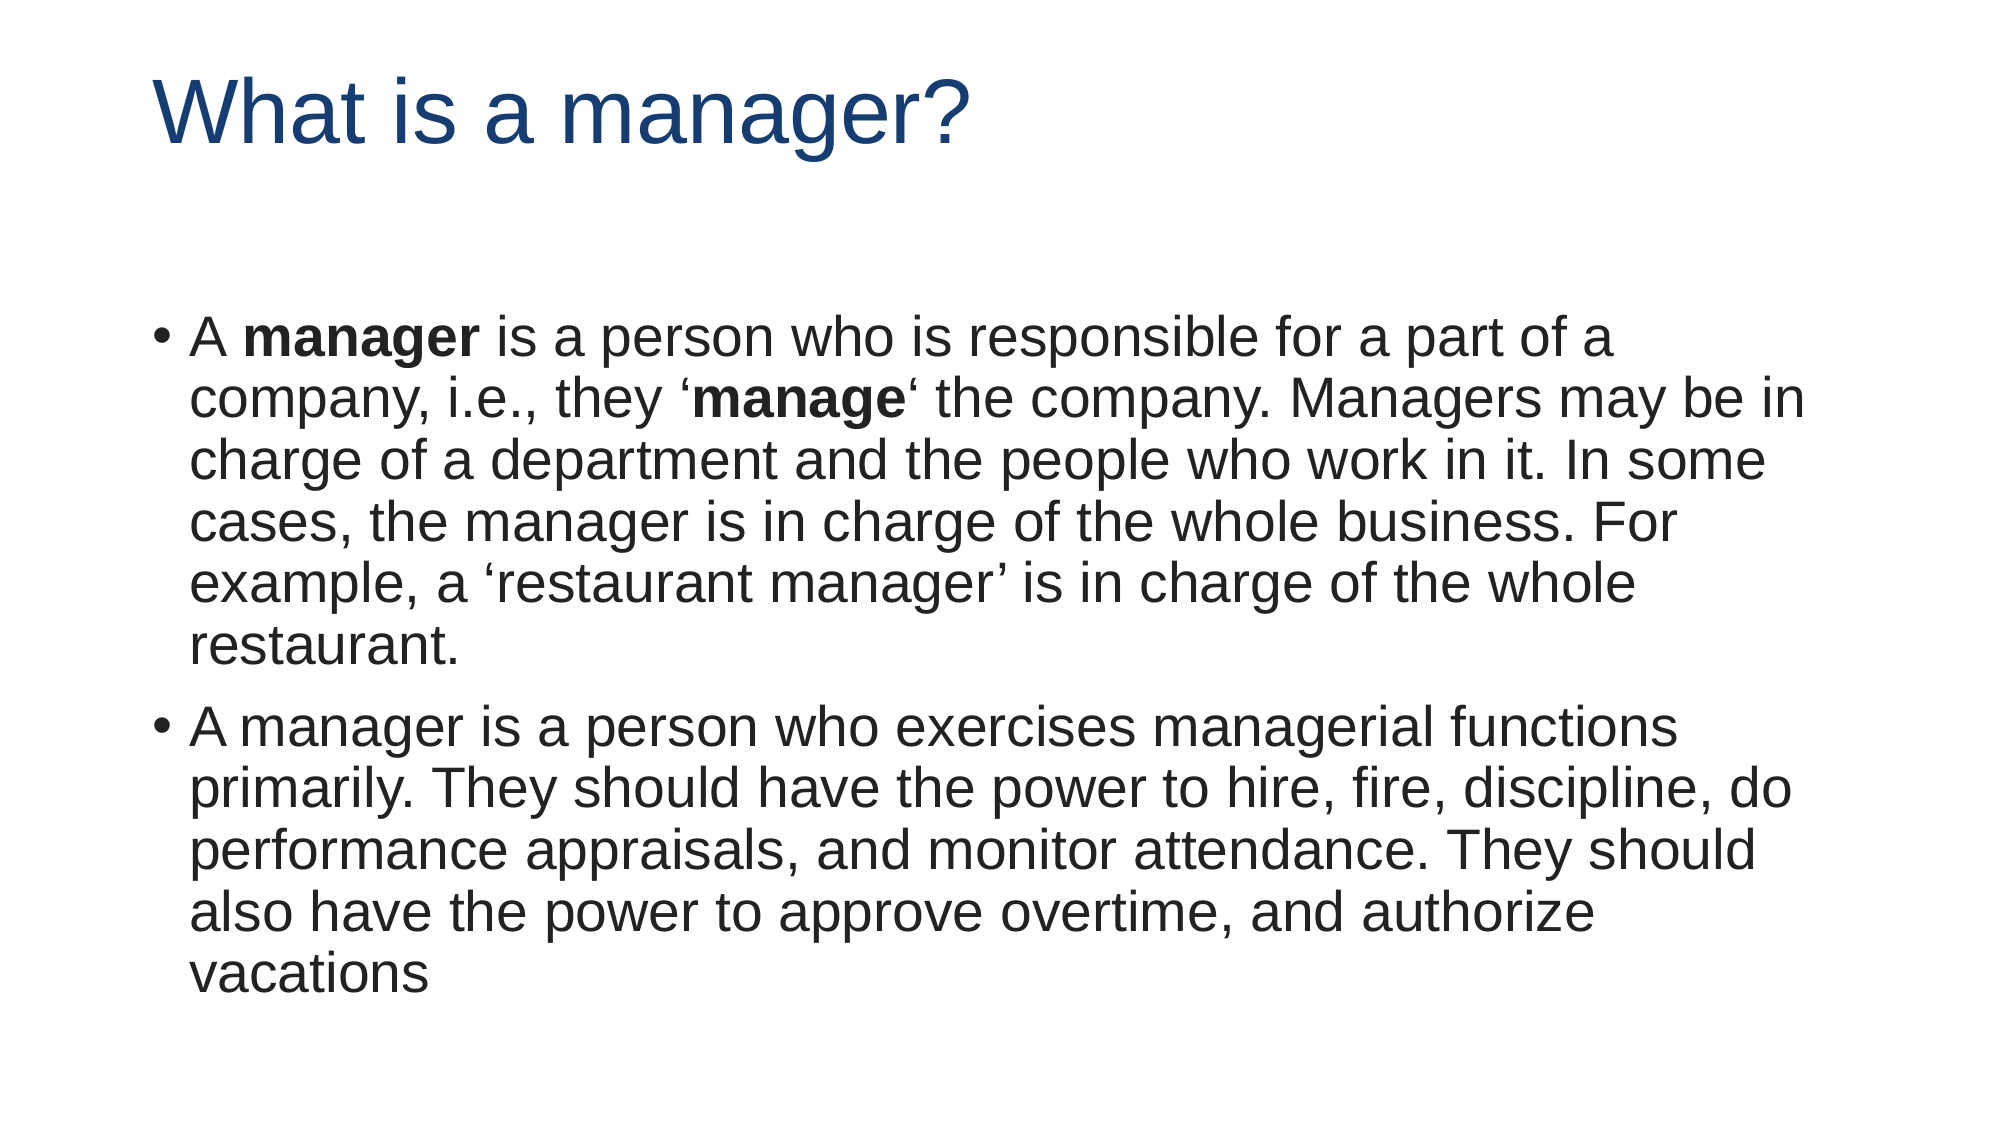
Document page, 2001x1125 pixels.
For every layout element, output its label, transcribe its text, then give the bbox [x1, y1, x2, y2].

list A manager is a person who is responsible for a part of a company, i.e., they ‘manage‘ the company. Managers may be in charge of a department and the people who work in it. In some cases, the manager is in charge of the whole business. For example, a ‘restaurant manager’ is in charge of the whole restaurant. A manager is a person who exercises managerial functions primarily. They should have the power to hire, fire, discipline, do performance appraisals, and monitor attendance. They should also have the power to approve overtime, and authorize vacations [137, 299, 1863, 1014]
title What is a manager? [137, 59, 1863, 278]
